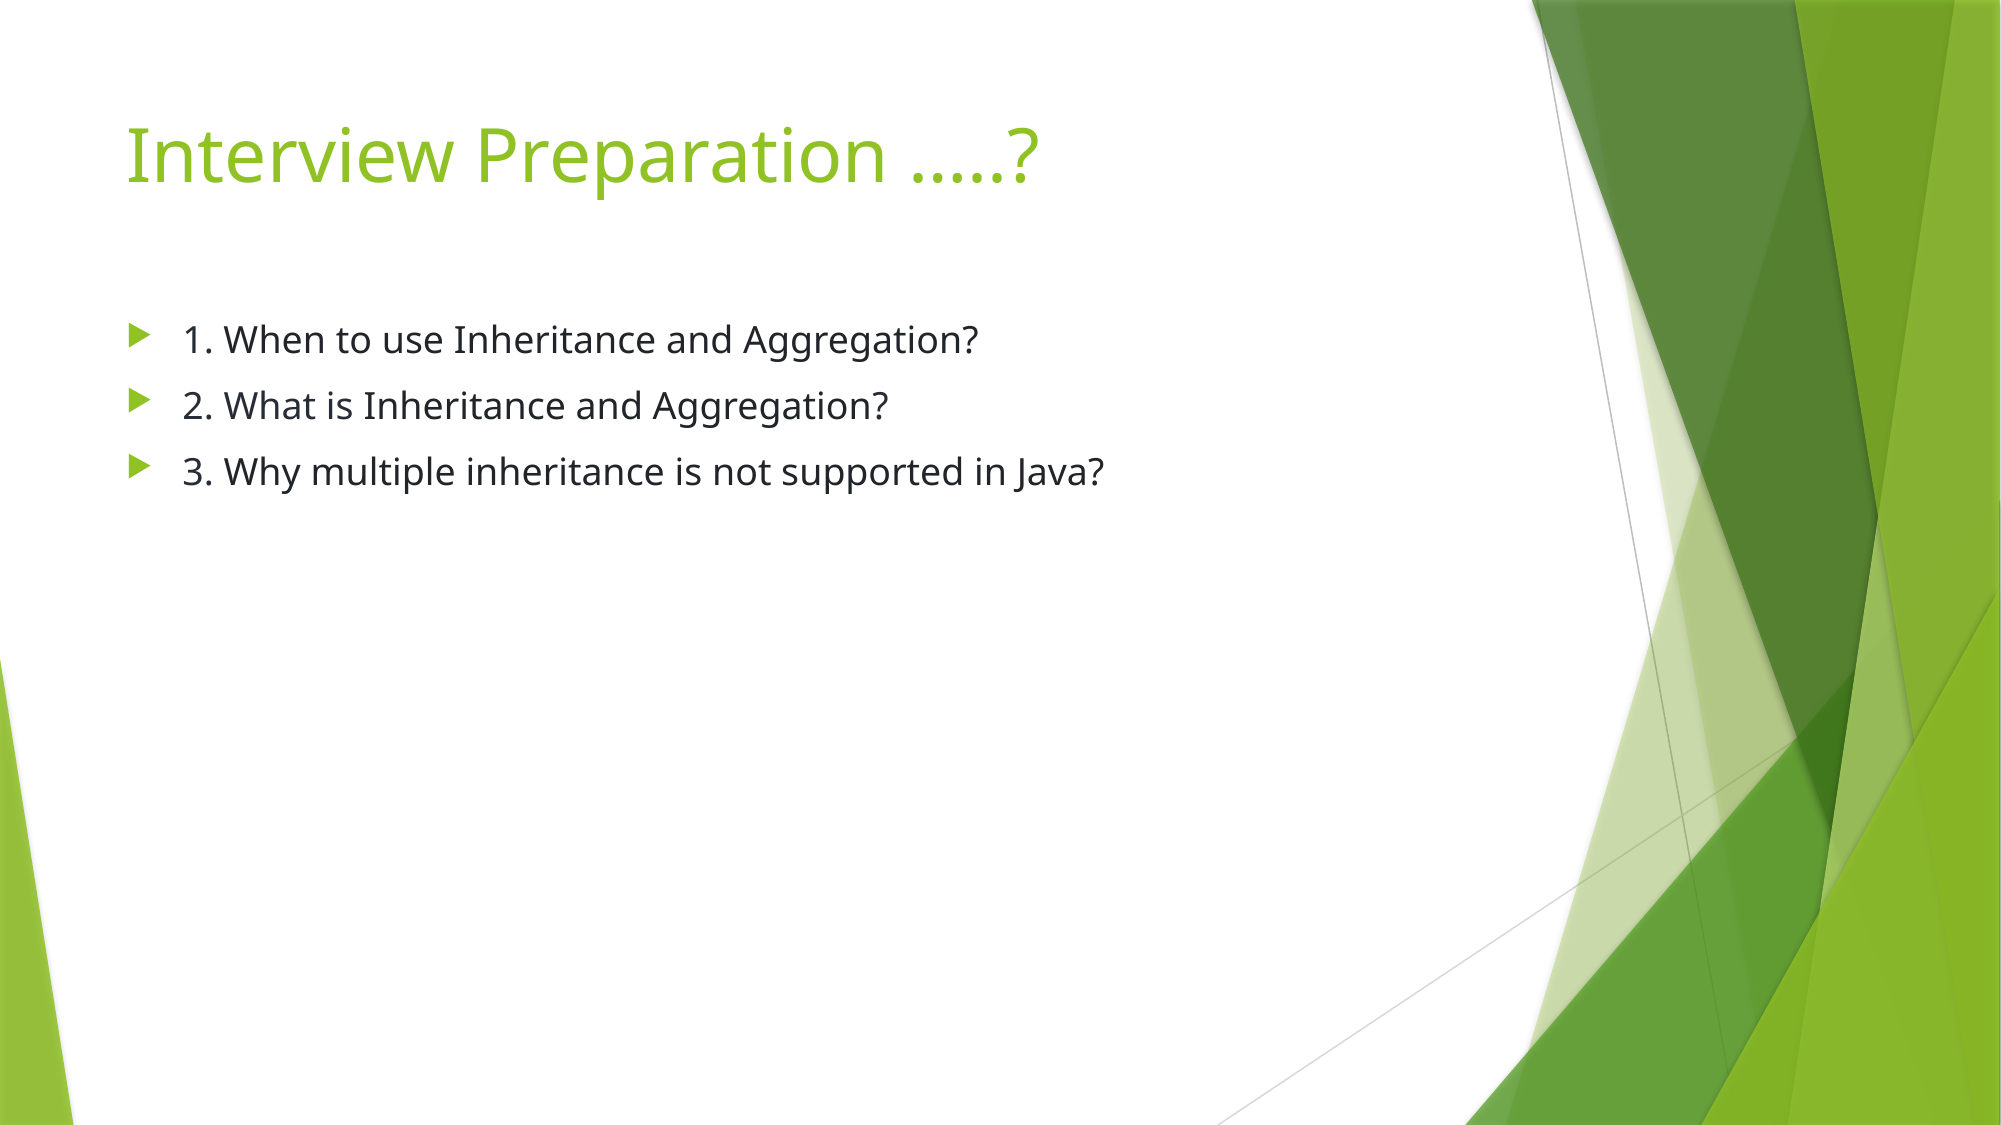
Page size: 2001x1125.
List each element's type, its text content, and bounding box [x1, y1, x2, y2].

title Interview Preparation …..? [111, 99, 1522, 243]
list 1. When to use Inheritance and Aggregation? 2. What is Inheritance and Aggregation? 3. Why multiple inheritance is not supported in Java? [111, 243, 1522, 1094]
